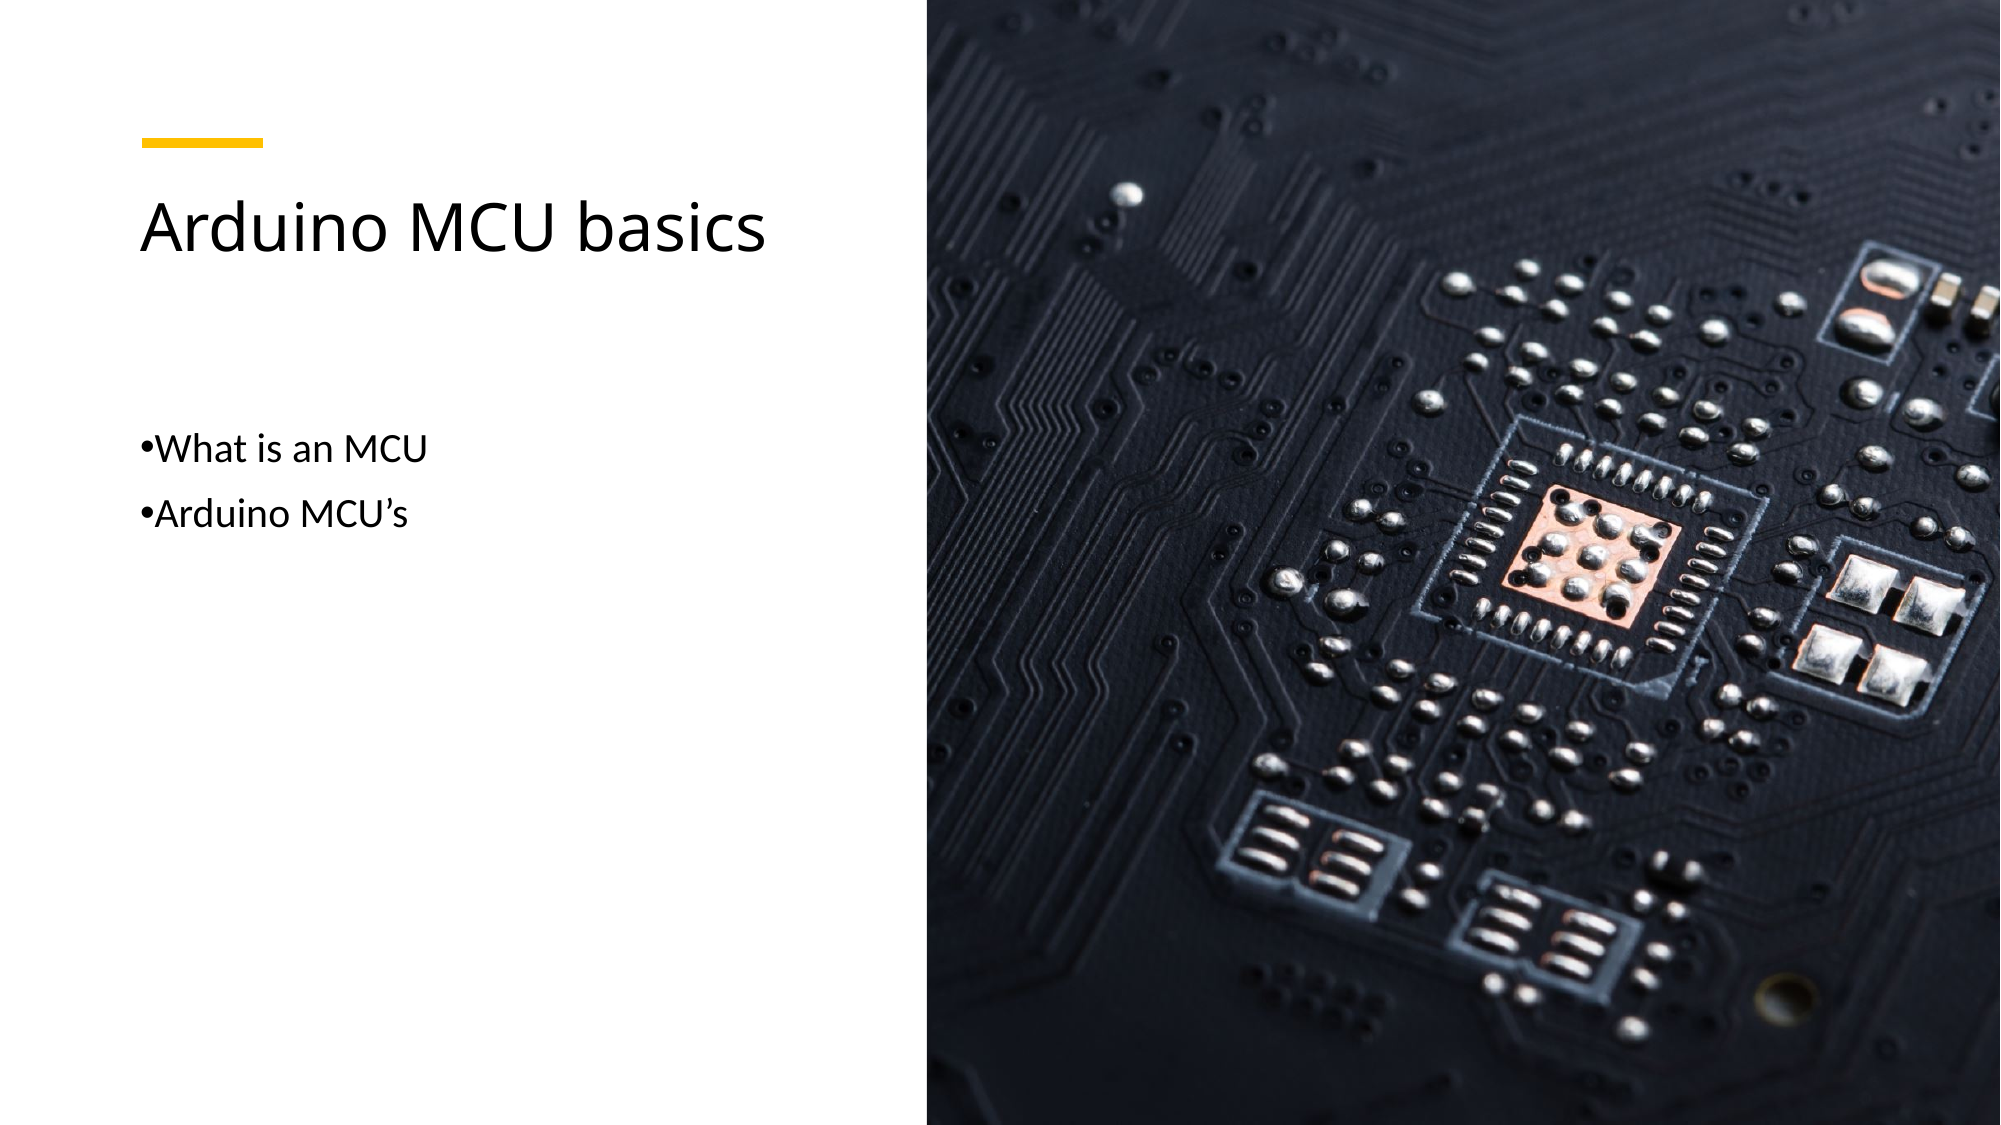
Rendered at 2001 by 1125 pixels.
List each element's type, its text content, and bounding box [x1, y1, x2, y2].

subtitle What is an MCU Arduino MCU’s [125, 418, 796, 1008]
picture [926, 0, 2000, 1125]
title Arduino MCU basics [125, 186, 796, 417]
